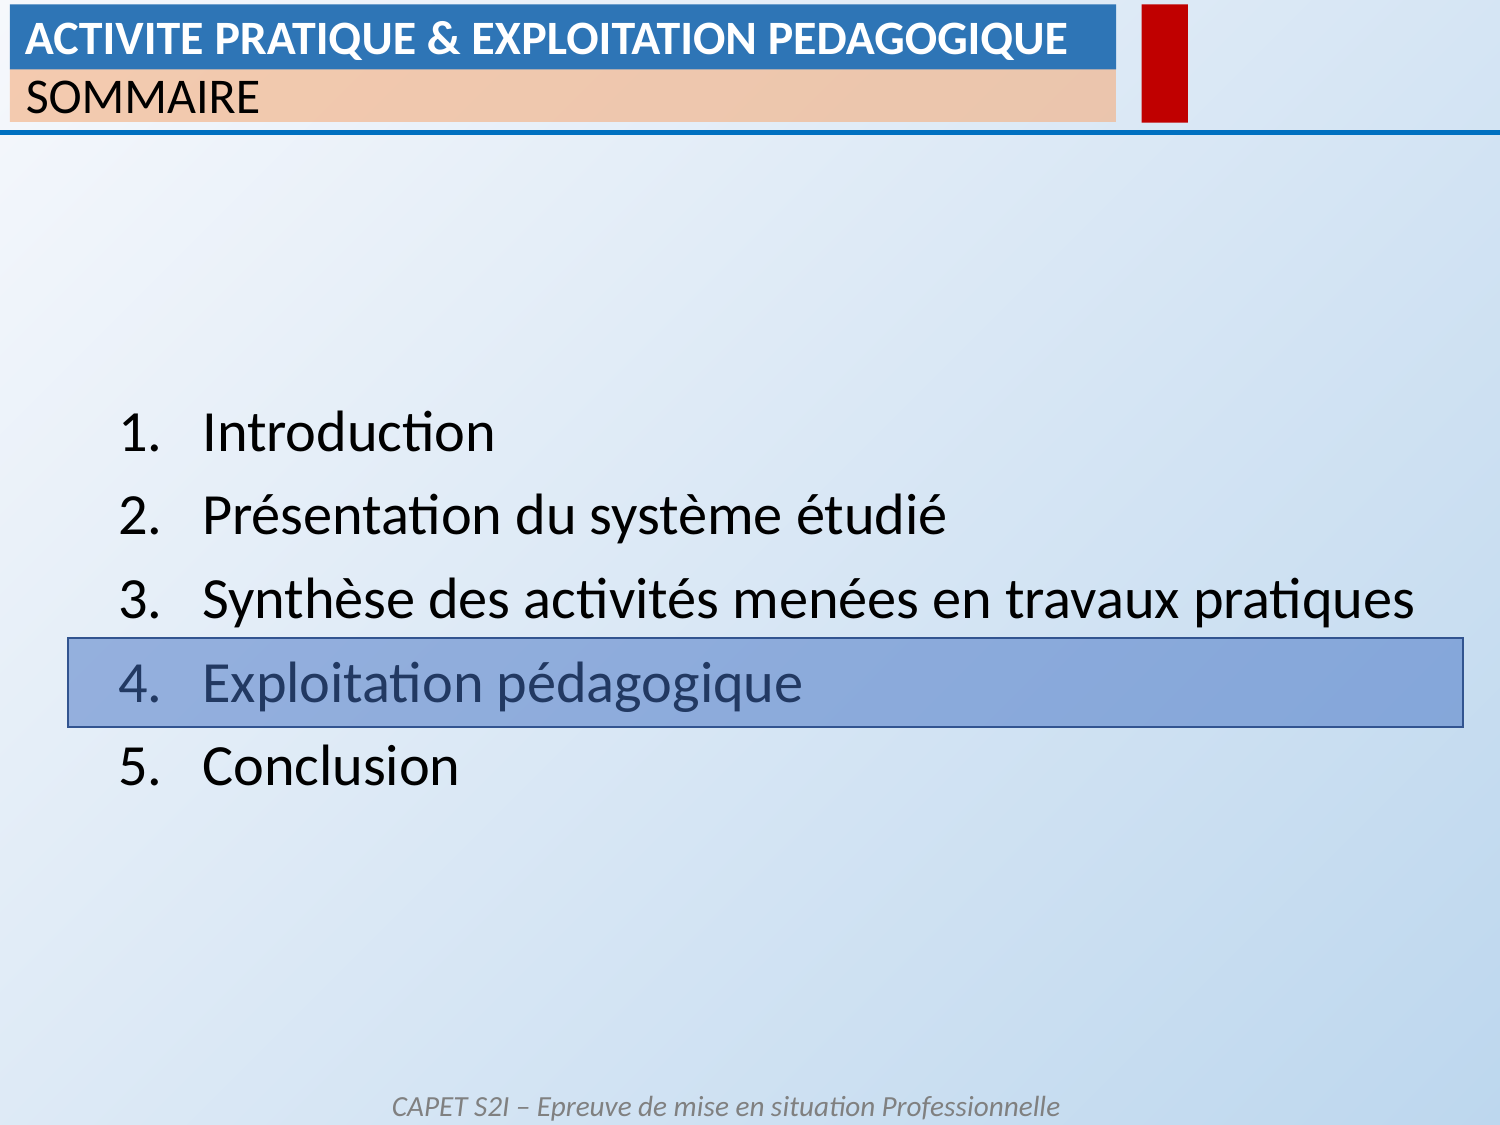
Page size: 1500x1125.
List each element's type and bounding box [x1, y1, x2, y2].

text_box [67, 637, 1464, 728]
